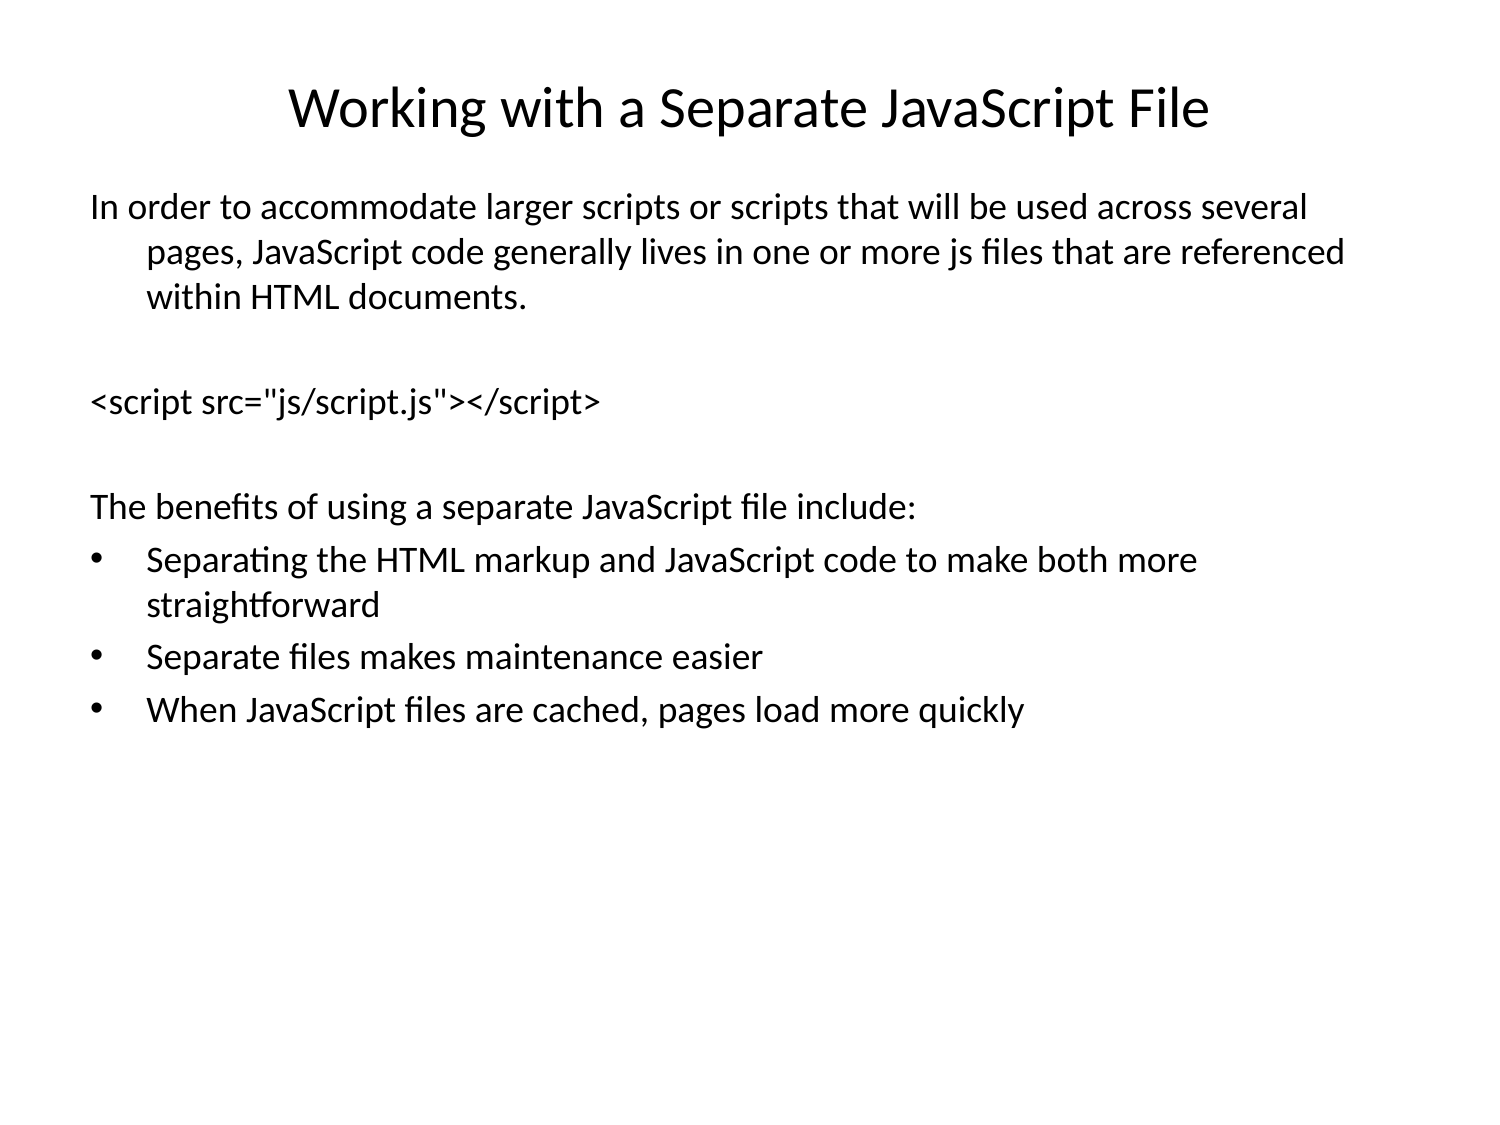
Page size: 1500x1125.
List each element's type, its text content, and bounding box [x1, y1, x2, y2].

list In order to accommodate larger scripts or scripts that will be used across several pages, JavaScript code generally lives in one or more js files that are referenced within HTML documents. <script src="js/script.js"></script> The benefits of using a separate JavaScript file include: Separating the HTML markup and JavaScript code to make both more straightforward Separate files makes maintenance easier When JavaScript files are cached, pages load more quickly [75, 174, 1425, 1005]
title Working with a Separate JavaScript File [75, 45, 1425, 174]
